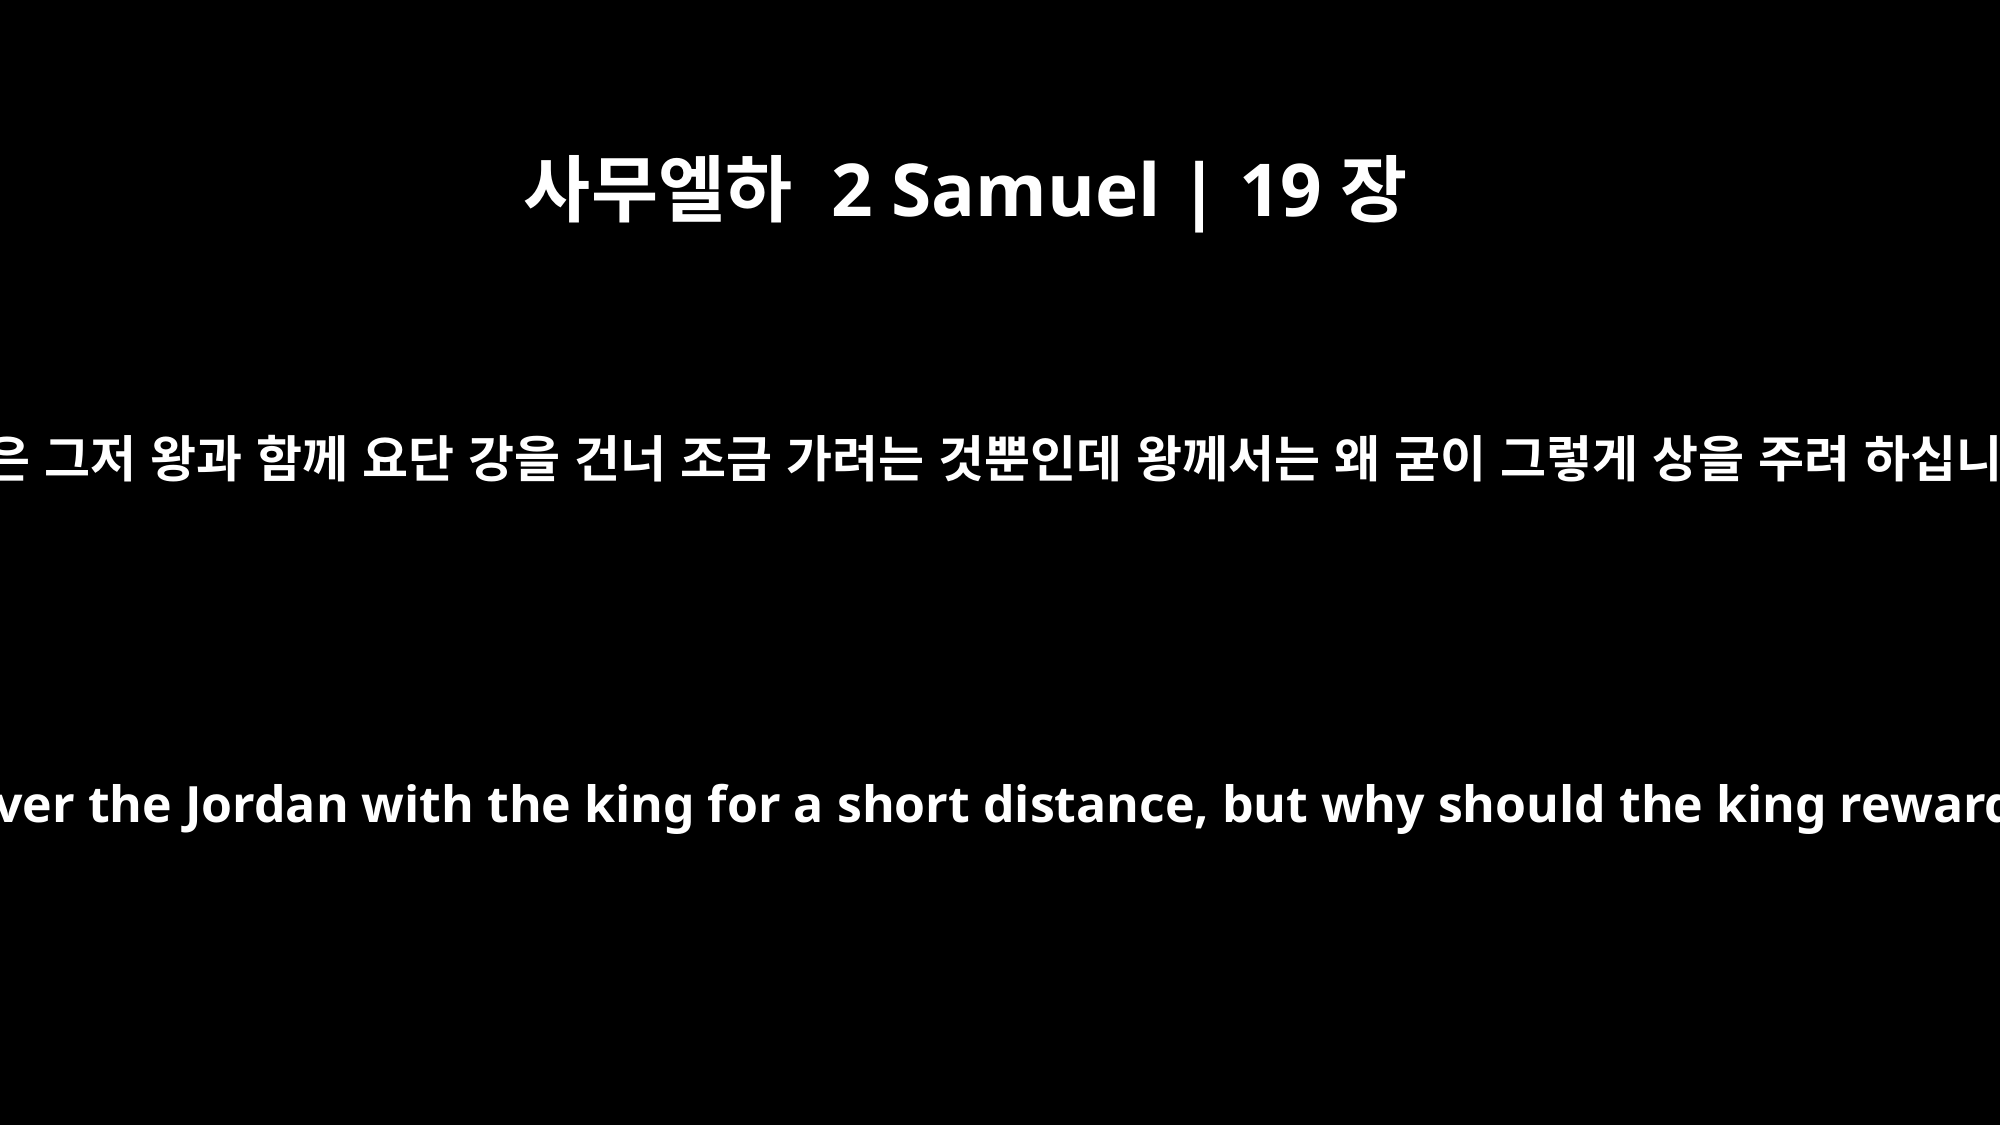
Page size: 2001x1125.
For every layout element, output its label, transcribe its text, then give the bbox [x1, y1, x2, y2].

text_box Your servant will cross over the Jordan with the king for a short distance, but why should the king reward me in this way? [0, 764, 2000, 840]
text_box 36 왕의 종은 그저 왕과 함께 요단 강을 건너 조금 가려는 것뿐인데 왕께서는 왜 굳이 그렇게 상을 주려 하십니까? [0, 359, 2000, 495]
text_box 사무엘하 2 Samuel | 19장 [509, 136, 1423, 239]
